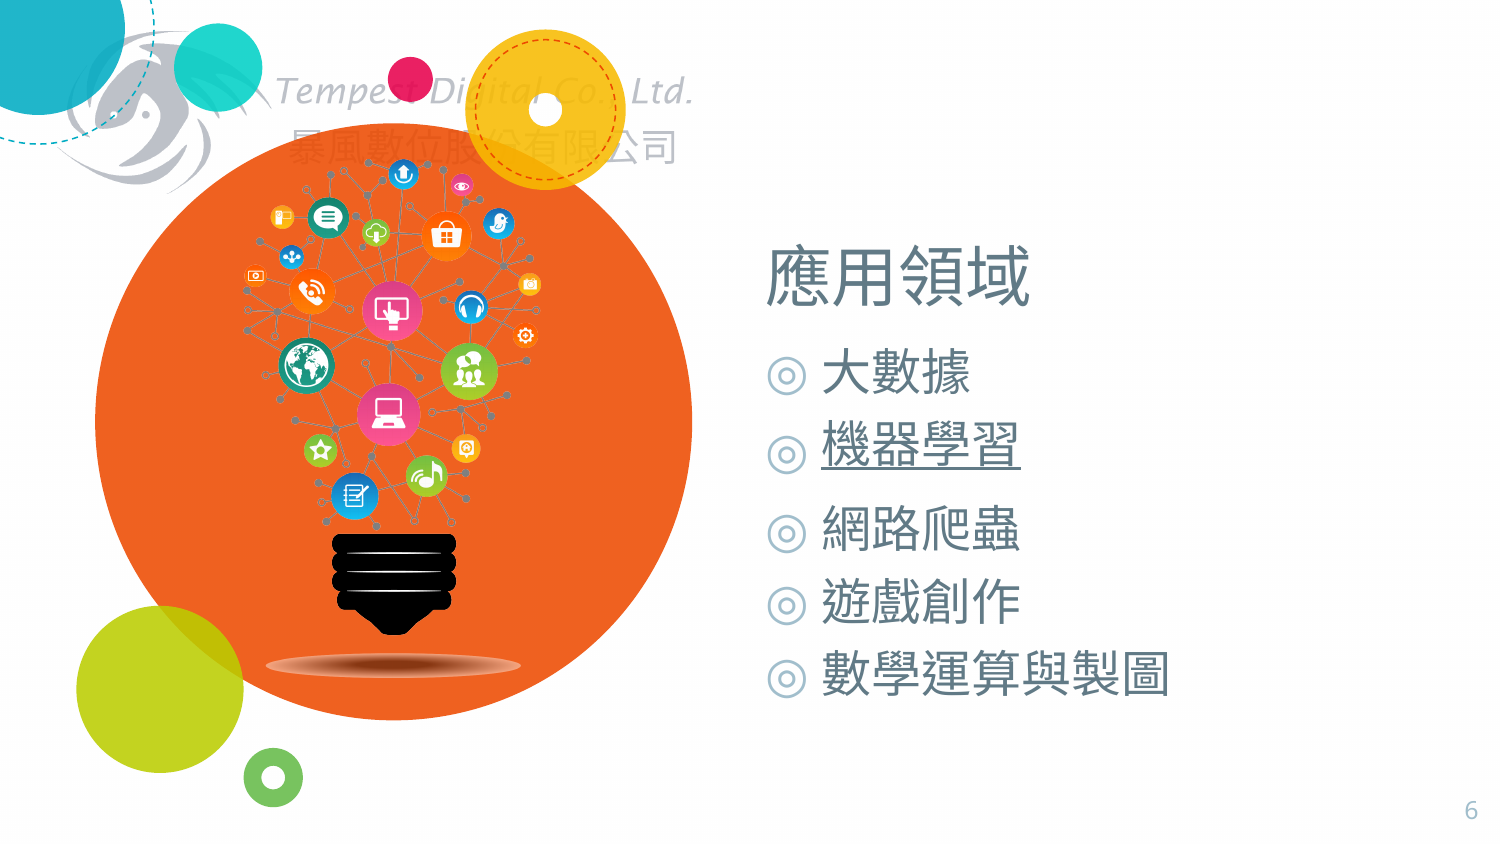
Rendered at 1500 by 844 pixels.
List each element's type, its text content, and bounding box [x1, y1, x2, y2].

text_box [260, 689, 527, 721]
list 大數據 機器學習 網路爬蟲 遊戲創作 數學運算與製圖 [750, 325, 1347, 760]
slide_number 6 [1416, 779, 1494, 844]
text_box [95, 168, 236, 652]
table_cell Task [0, 0, 1500, 844]
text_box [546, 185, 693, 679]
picture [243, 159, 541, 679]
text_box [259, 123, 478, 155]
title 應用領域 [750, 224, 1347, 325]
